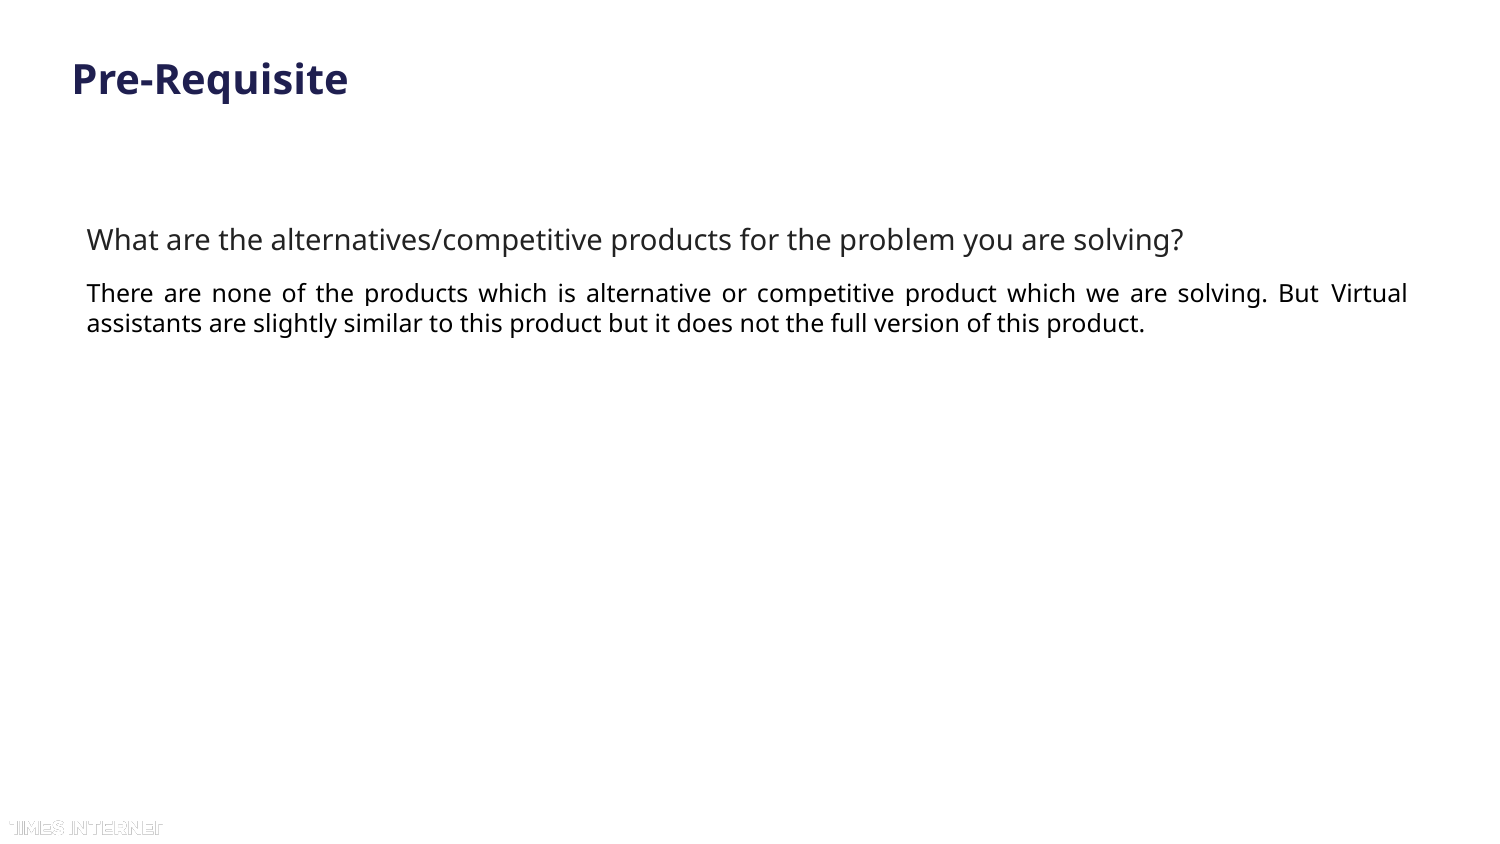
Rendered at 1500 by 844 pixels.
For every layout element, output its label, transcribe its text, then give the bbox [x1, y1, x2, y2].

title Pre-Requisite [56, 37, 1415, 133]
text_box What are the alternatives/competitive products for the problem you are solving? There are none of the products which is alternative or competitive product which we are solving. But Virtual assistants are slightly similar to this product but it does not the full version of this product. [71, 201, 1423, 762]
picture [8, 818, 164, 837]
